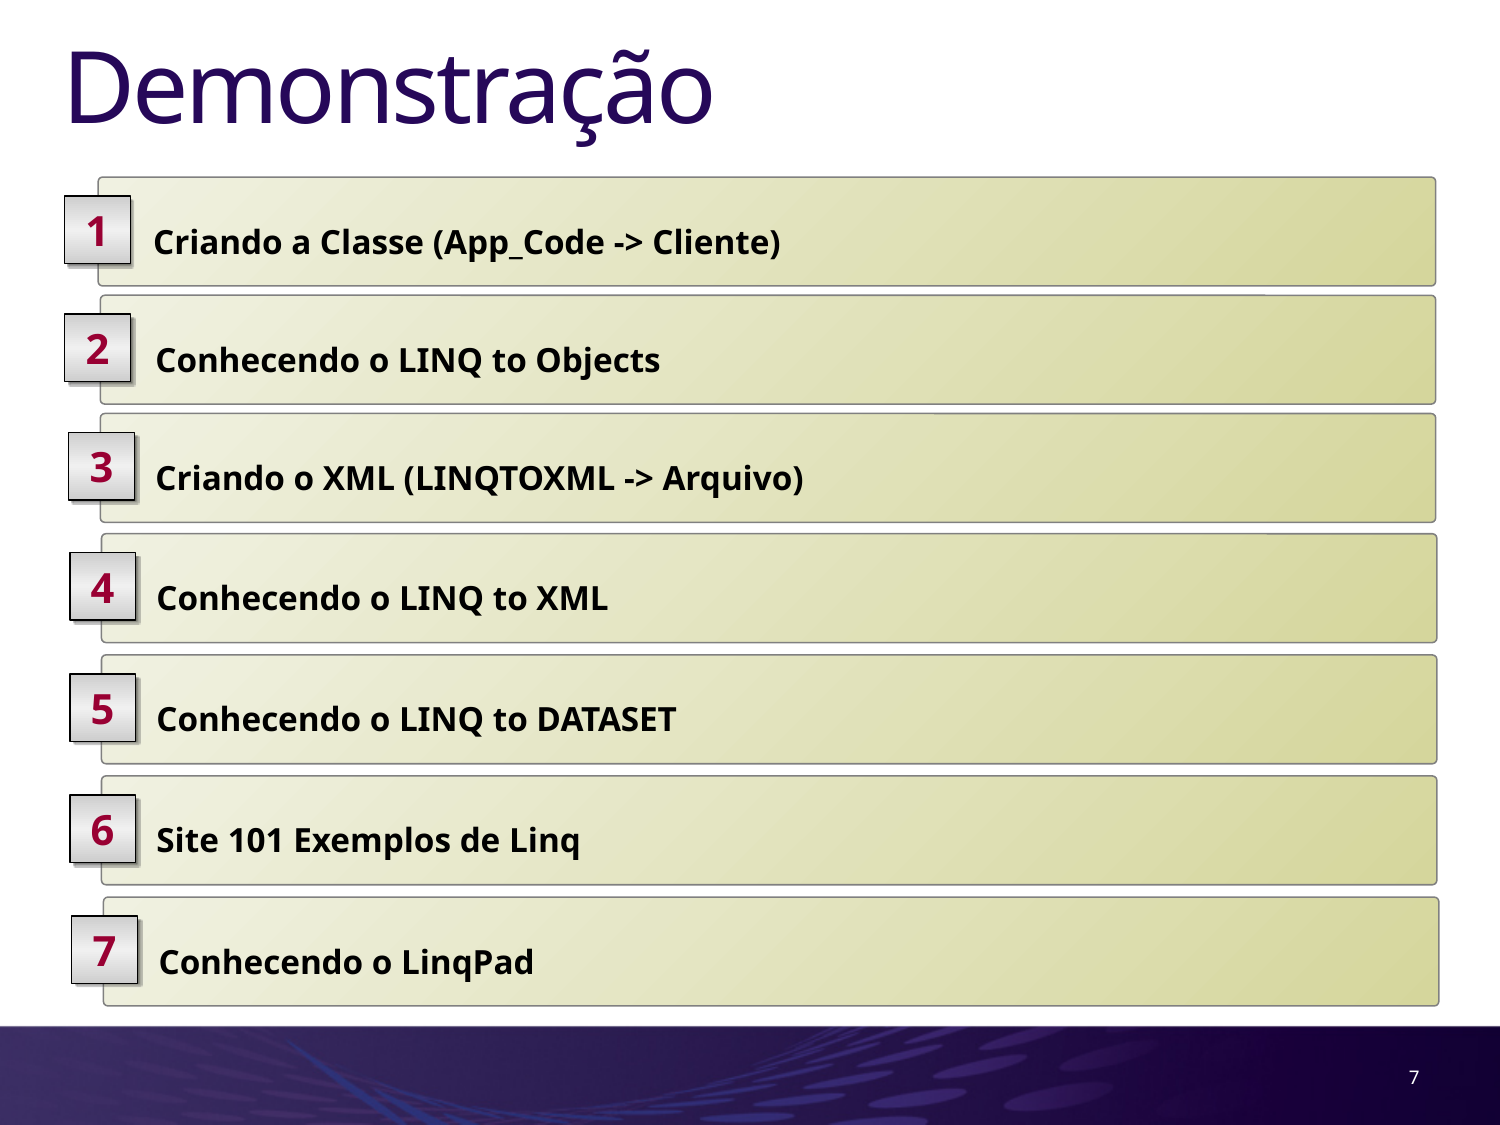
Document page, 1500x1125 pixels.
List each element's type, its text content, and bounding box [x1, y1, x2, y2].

text_box 4 [69, 552, 136, 621]
text_box Conhecendo o LINQ to Objects [100, 295, 1436, 405]
text_box Conhecendo o LINQ to XML [101, 533, 1437, 643]
text_box Conhecendo o LINQ to DATASET [101, 654, 1437, 764]
text_box 1 [64, 196, 131, 264]
slide_number 7 [1408, 1031, 1467, 1092]
picture [0, 0, 1500, 1125]
text_box Criando a Classe (App_Code -> Cliente) [98, 177, 1436, 286]
text_box Site 101 Exemplos de Linq [101, 775, 1437, 885]
title Demonstração [62, 37, 1438, 147]
text_box 5 [69, 673, 136, 742]
text_box 2 [64, 314, 131, 382]
text_box 3 [68, 432, 135, 500]
text_box Criando o XML (LINQTOXML -> Arquivo) [100, 413, 1436, 523]
text_box 6 [69, 794, 136, 863]
text_box Conhecendo o LinqPad [103, 897, 1439, 1006]
text_box 7 [71, 916, 138, 984]
